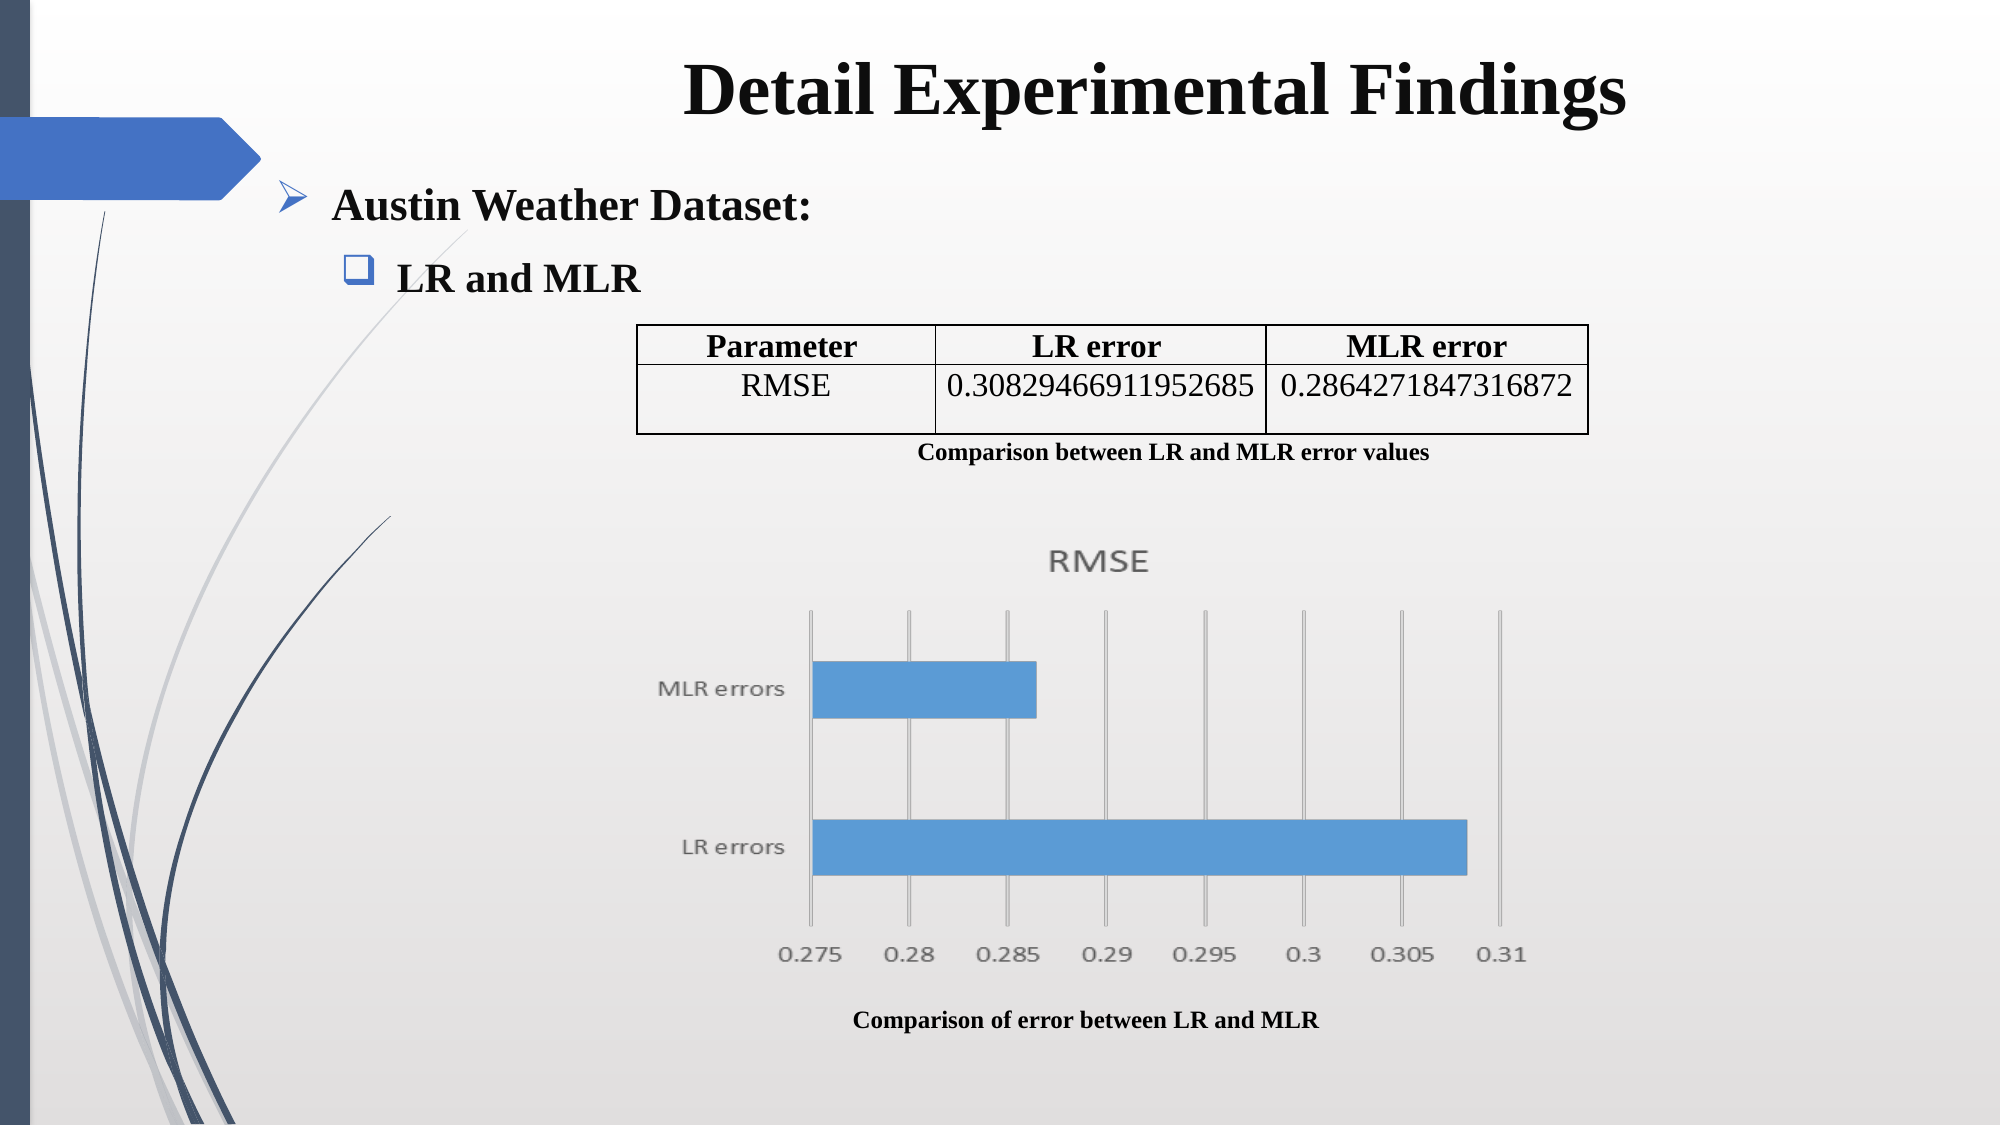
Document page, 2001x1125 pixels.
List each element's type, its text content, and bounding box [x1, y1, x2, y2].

table_header LR error [936, 326, 1265, 364]
table_cell 0.2864271847316872 [1267, 365, 1587, 433]
text_box Comparison between LR and MLR error values [826, 427, 1521, 473]
title Detail Experimental Findings [425, 31, 1888, 156]
picture [636, 520, 1561, 984]
text_box Comparison of error between LR and MLR [826, 996, 1346, 1042]
list Austin Weather Dataset: LR and MLR [260, 167, 1966, 1093]
table_cell RMSE [638, 365, 935, 433]
table_cell 0.30829466911952685 [936, 365, 1265, 427]
table_header MLR error [1267, 326, 1587, 364]
table_header Parameter [638, 326, 935, 364]
